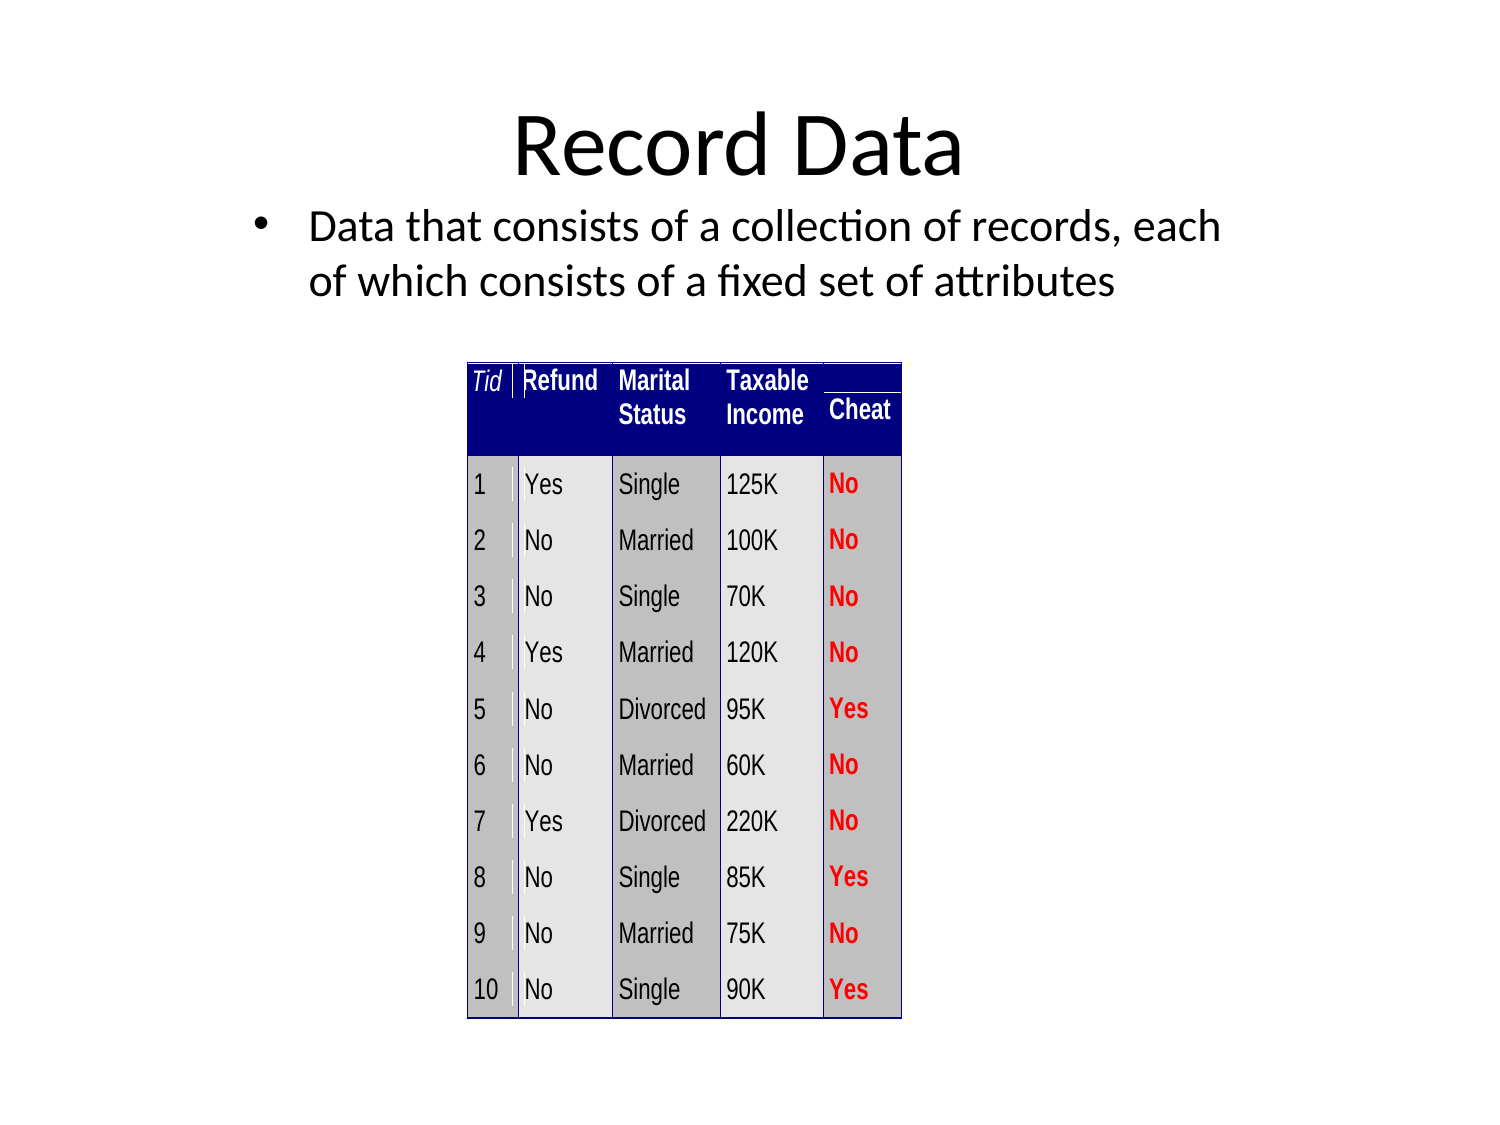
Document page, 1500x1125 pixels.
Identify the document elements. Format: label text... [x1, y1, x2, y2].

list Data that consists of a collection of records, each of which consists of a fixed set of attributes [238, 187, 1262, 350]
title Record Data [75, 45, 1425, 233]
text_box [459, 362, 934, 1038]
